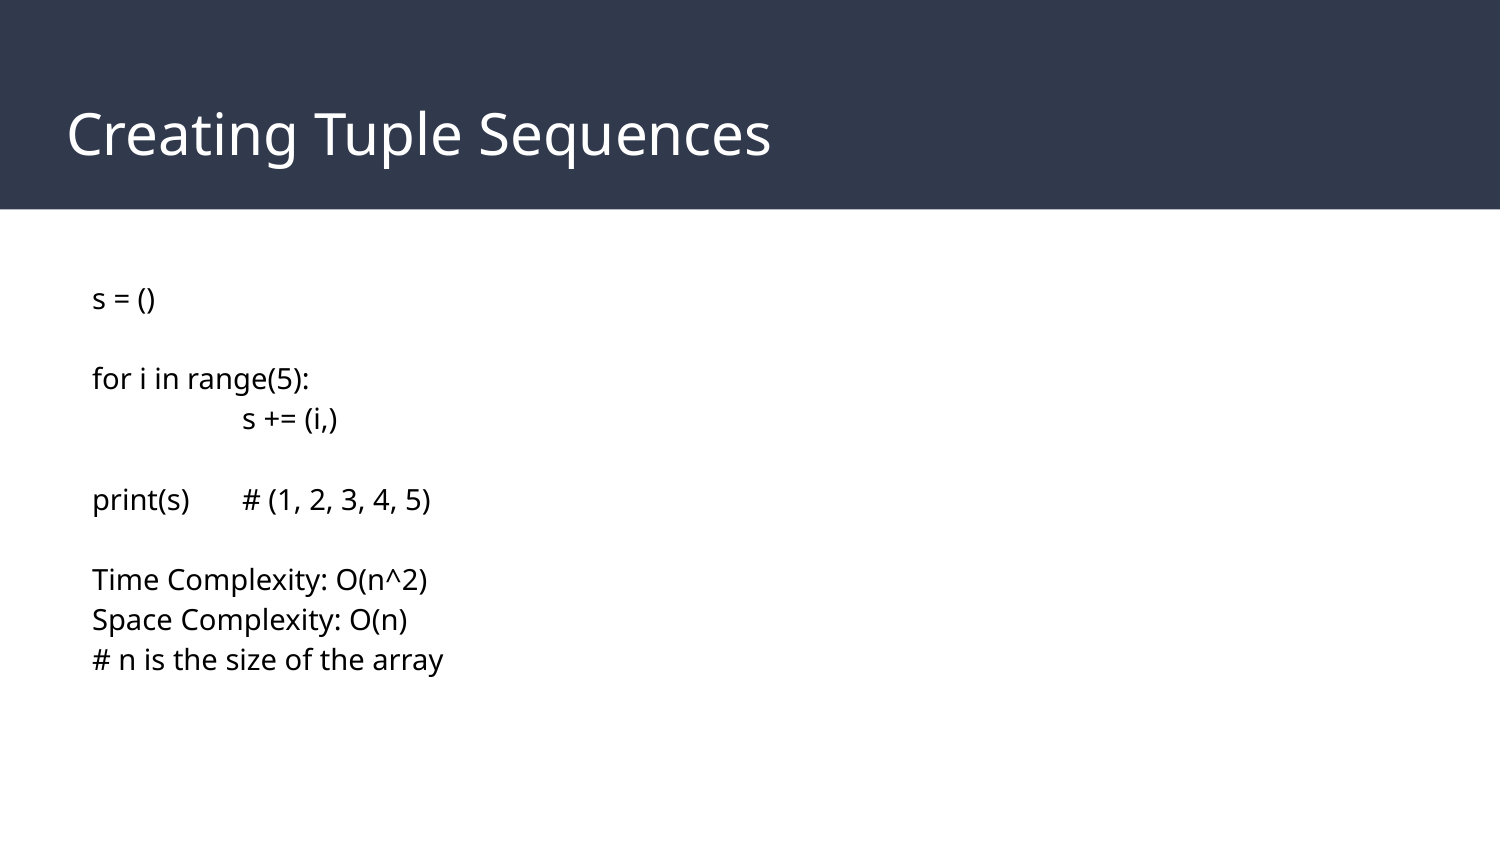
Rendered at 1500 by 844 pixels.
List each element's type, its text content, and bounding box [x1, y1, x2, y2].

title Creating Tuple Sequences [51, 82, 1449, 185]
text_box s = () for i in range(5): s += (i,) print(s) # (1, 2, 3, 4, 5) Time Complexity: O(n^2) Space Complexity: O(n) # n is the size of the array [77, 259, 1251, 762]
